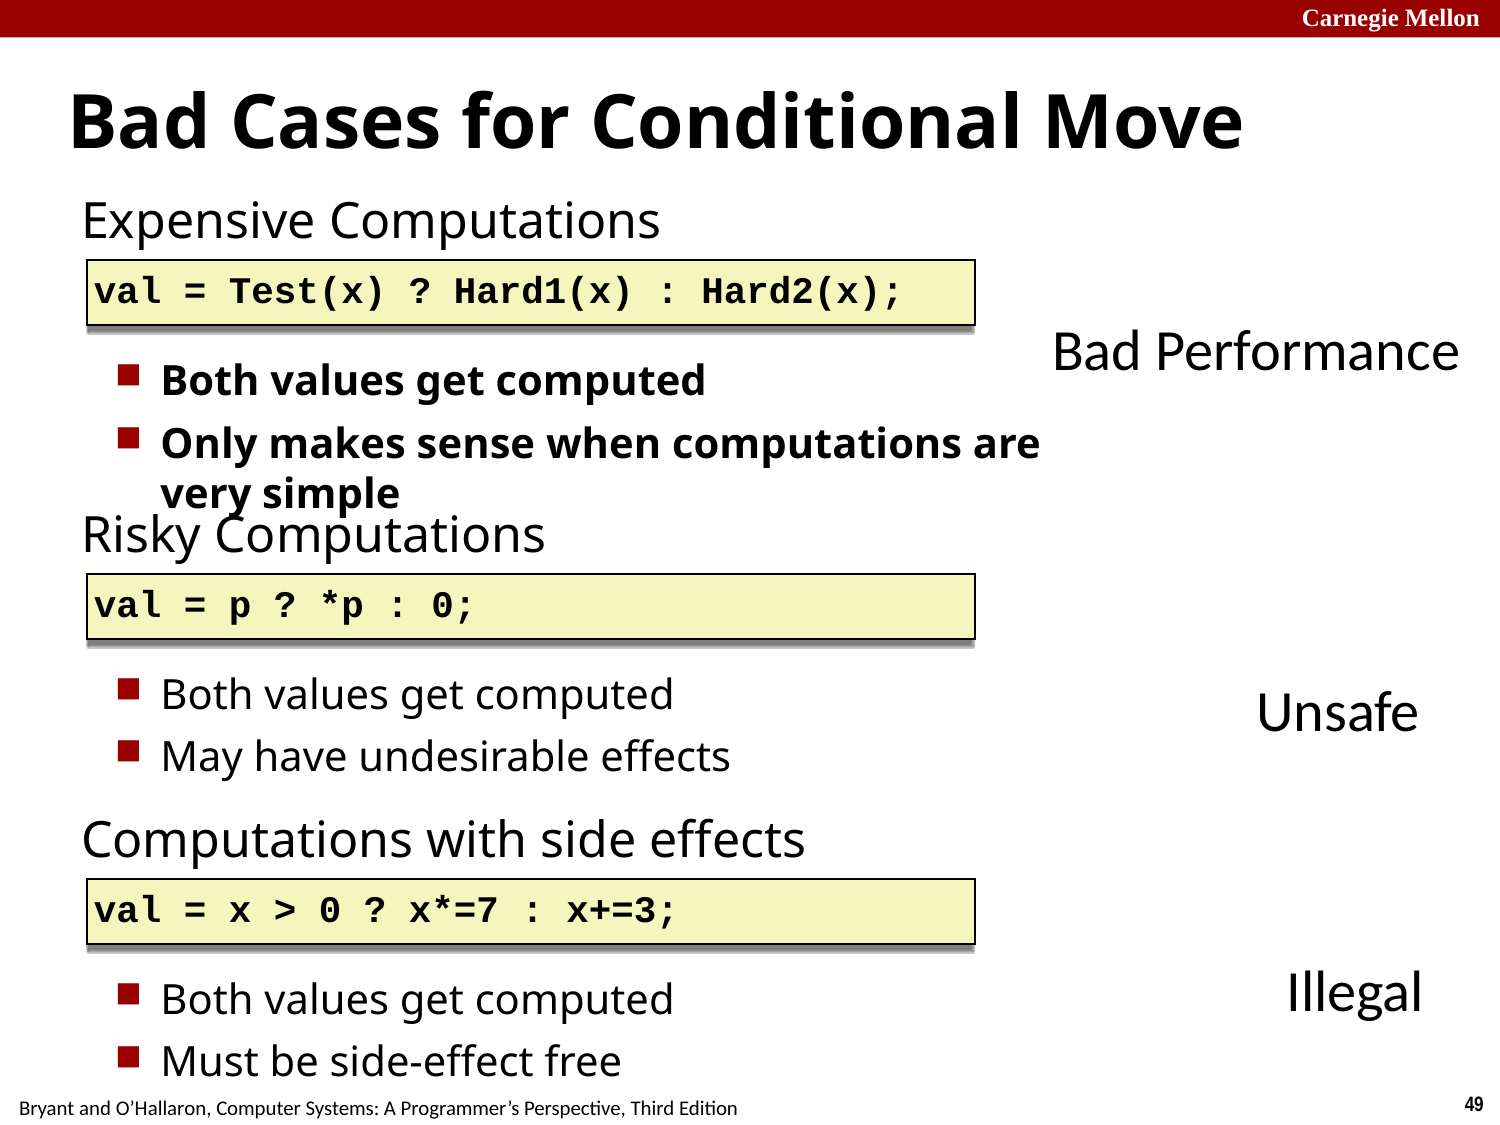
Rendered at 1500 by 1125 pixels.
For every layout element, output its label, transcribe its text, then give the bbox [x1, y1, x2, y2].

text_box Bad Performance [1037, 304, 1476, 390]
list Both values get computed Only makes sense when computations are very simple [112, 347, 1115, 448]
text_box Expensive Computations [75, 213, 850, 256]
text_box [74, 495, 976, 762]
text_box Unsafe [1241, 665, 1435, 751]
text_box val = Test(x) ? Hard1(x) : Hard2(x); [87, 260, 975, 326]
title Bad Cases for Conditional Move [61, 24, 1437, 213]
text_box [74, 800, 976, 1067]
text_box Illegal [1271, 945, 1439, 1030]
